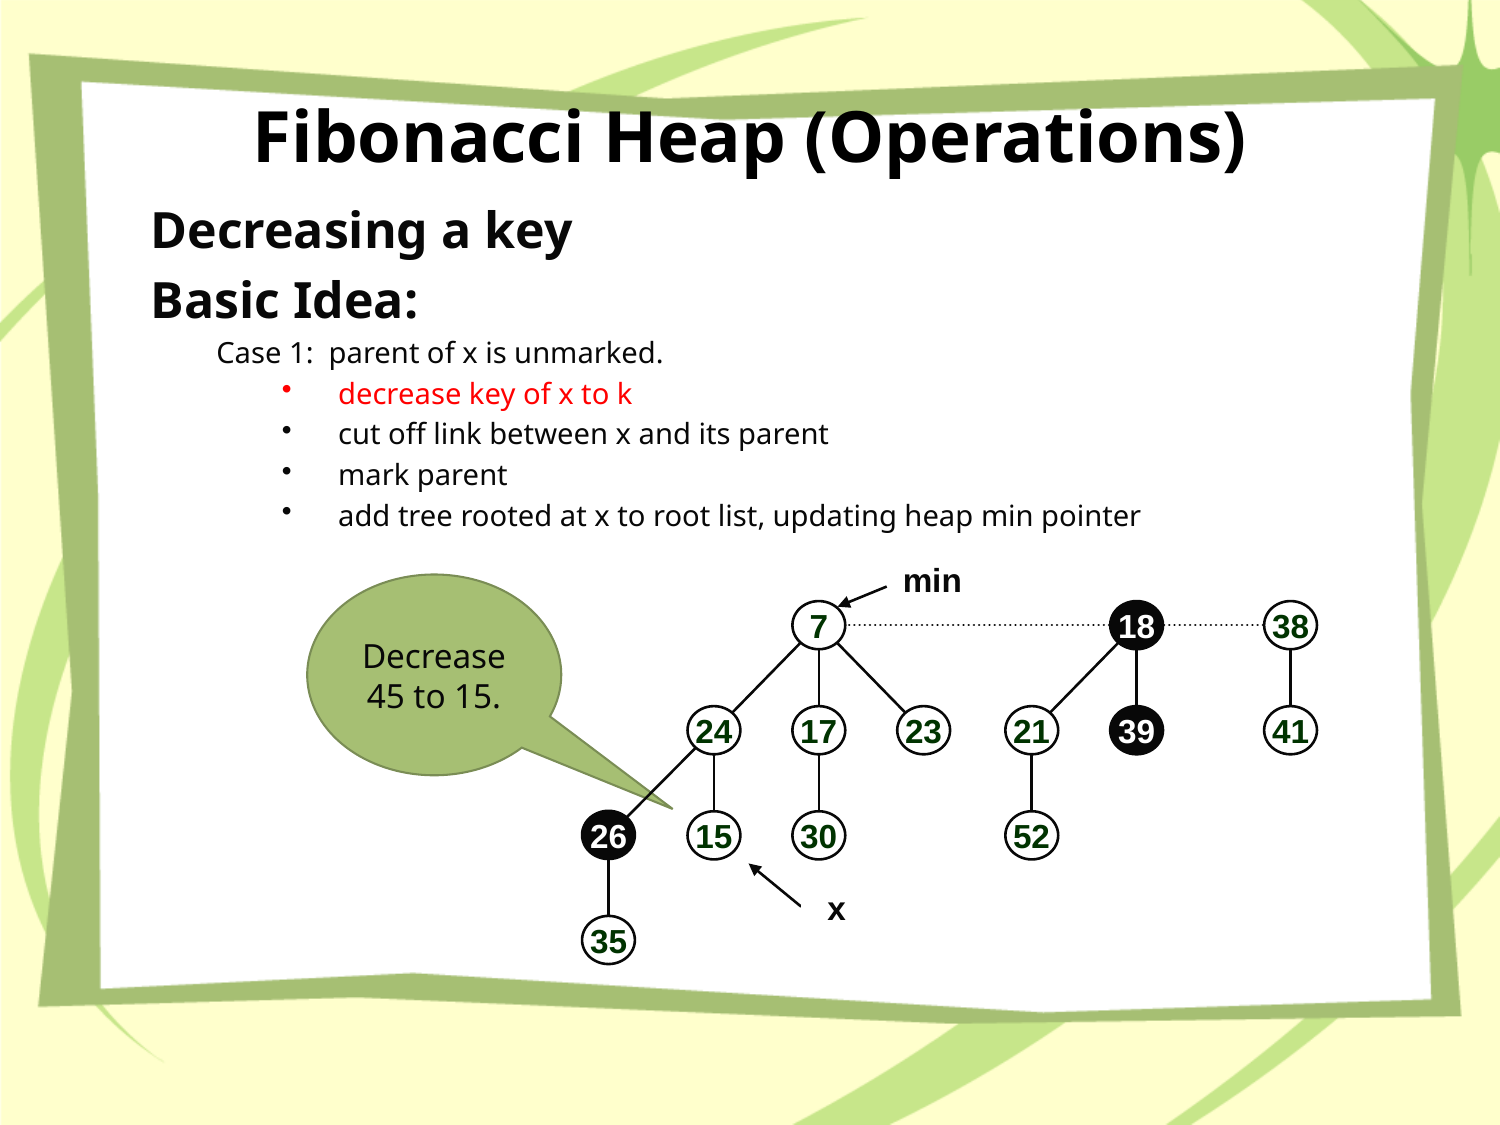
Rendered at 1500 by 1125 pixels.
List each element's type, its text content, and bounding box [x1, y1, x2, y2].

title Fibonacci Heap (Operations) [75, 75, 1425, 194]
text_box Decrease 45 to 15. [306, 573, 582, 777]
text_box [582, 554, 1317, 965]
text_box Decreasing a key Basic Idea: Case 1: parent of x is unmarked. decrease key of x to k cut off link between x and its parent mark parent add tree rooted at x to root list, updating heap min pointer [135, 160, 1395, 1000]
picture [0, 0, 1500, 1125]
